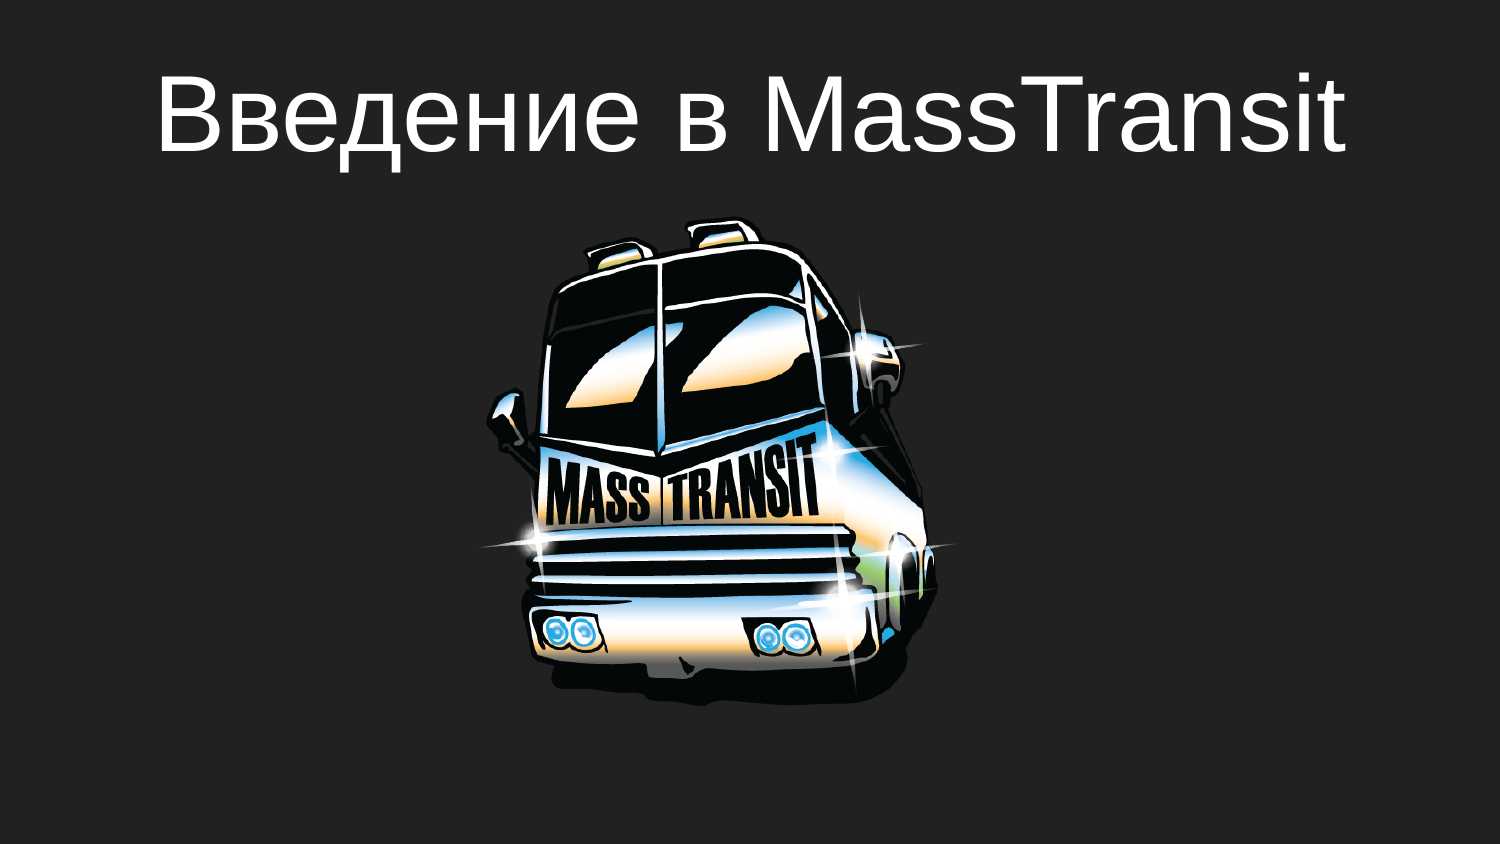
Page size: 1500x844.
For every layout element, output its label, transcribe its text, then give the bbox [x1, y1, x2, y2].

picture [459, 204, 978, 723]
title Введение в MassTransit [51, 18, 1449, 190]
